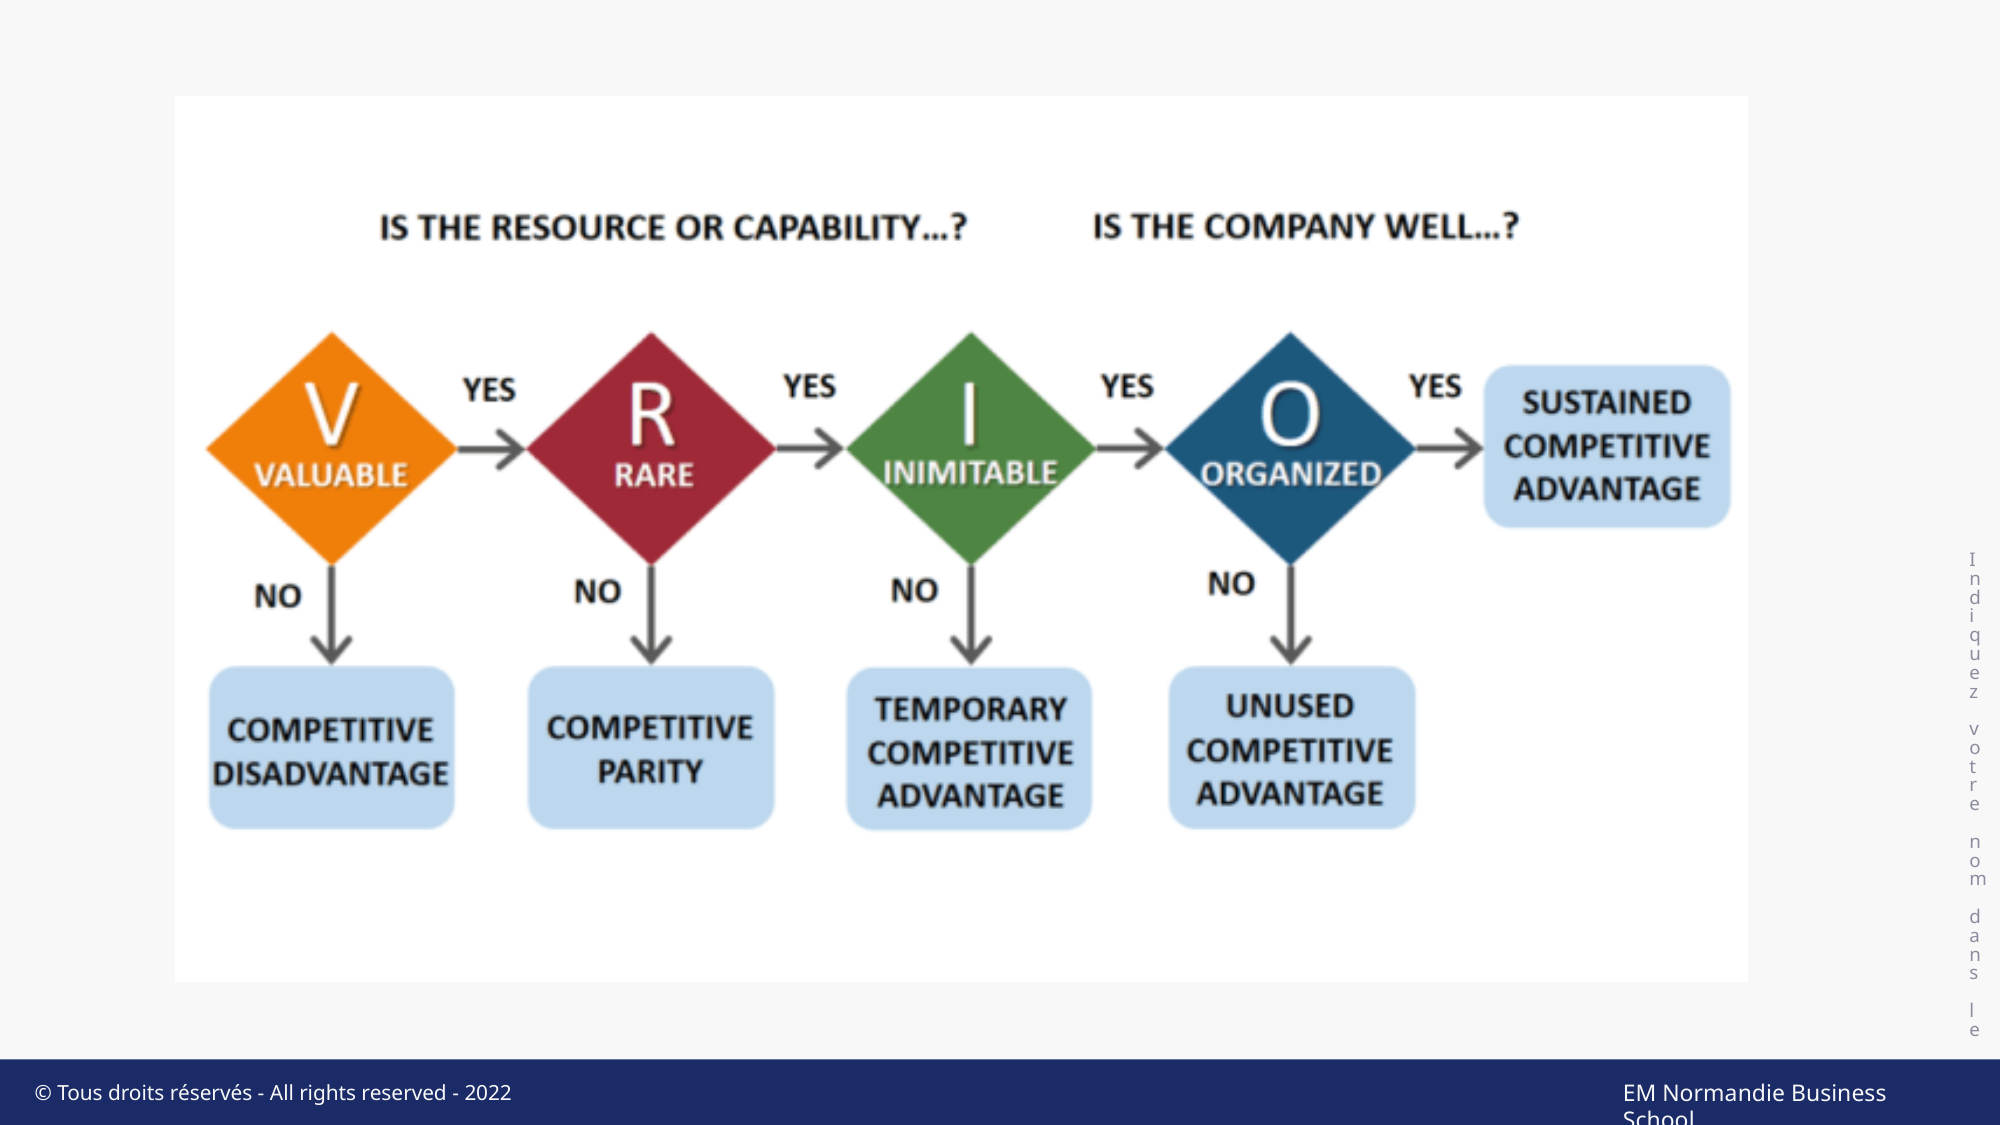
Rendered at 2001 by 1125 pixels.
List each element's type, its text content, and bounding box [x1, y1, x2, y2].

footer Indiquez votre nom dans le pied de page [1954, 73, 1989, 1048]
picture [175, 96, 1749, 982]
